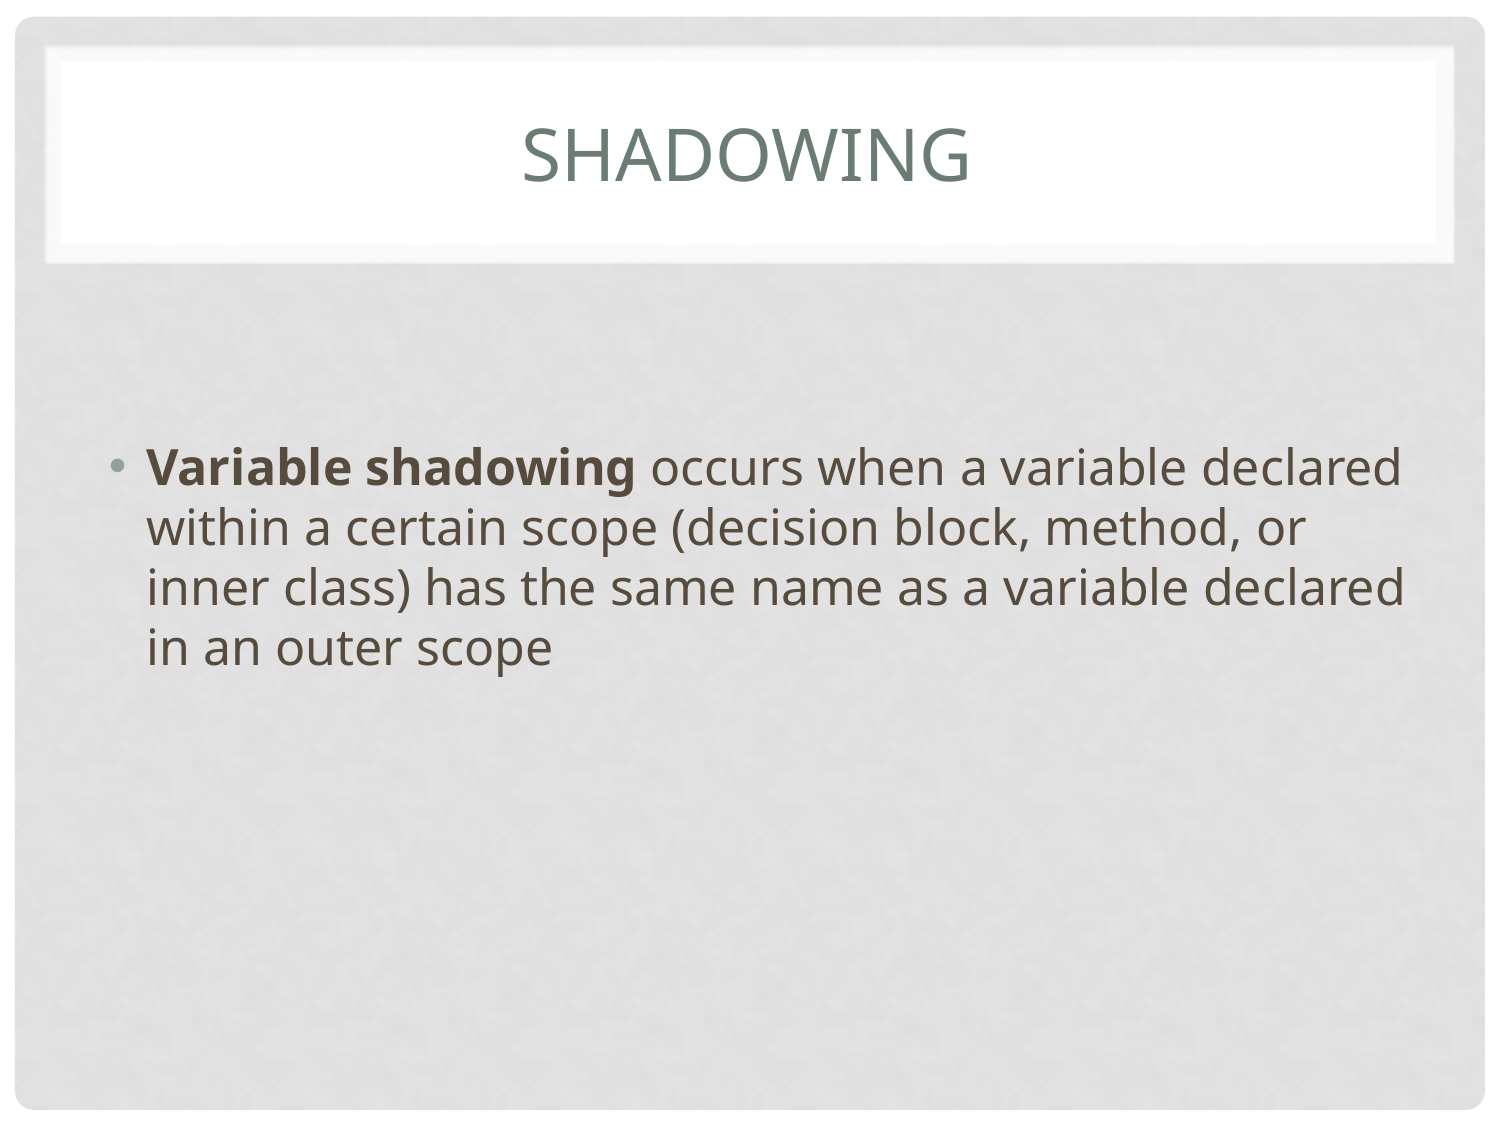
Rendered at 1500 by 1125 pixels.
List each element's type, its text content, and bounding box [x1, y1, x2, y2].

list Variable shadowing occurs when a variable declared within a certain scope (decision block, method, or inner class) has the same name as a variable declared in an outer scope [75, 287, 1425, 1005]
title Shadowing [69, 66, 1425, 238]
